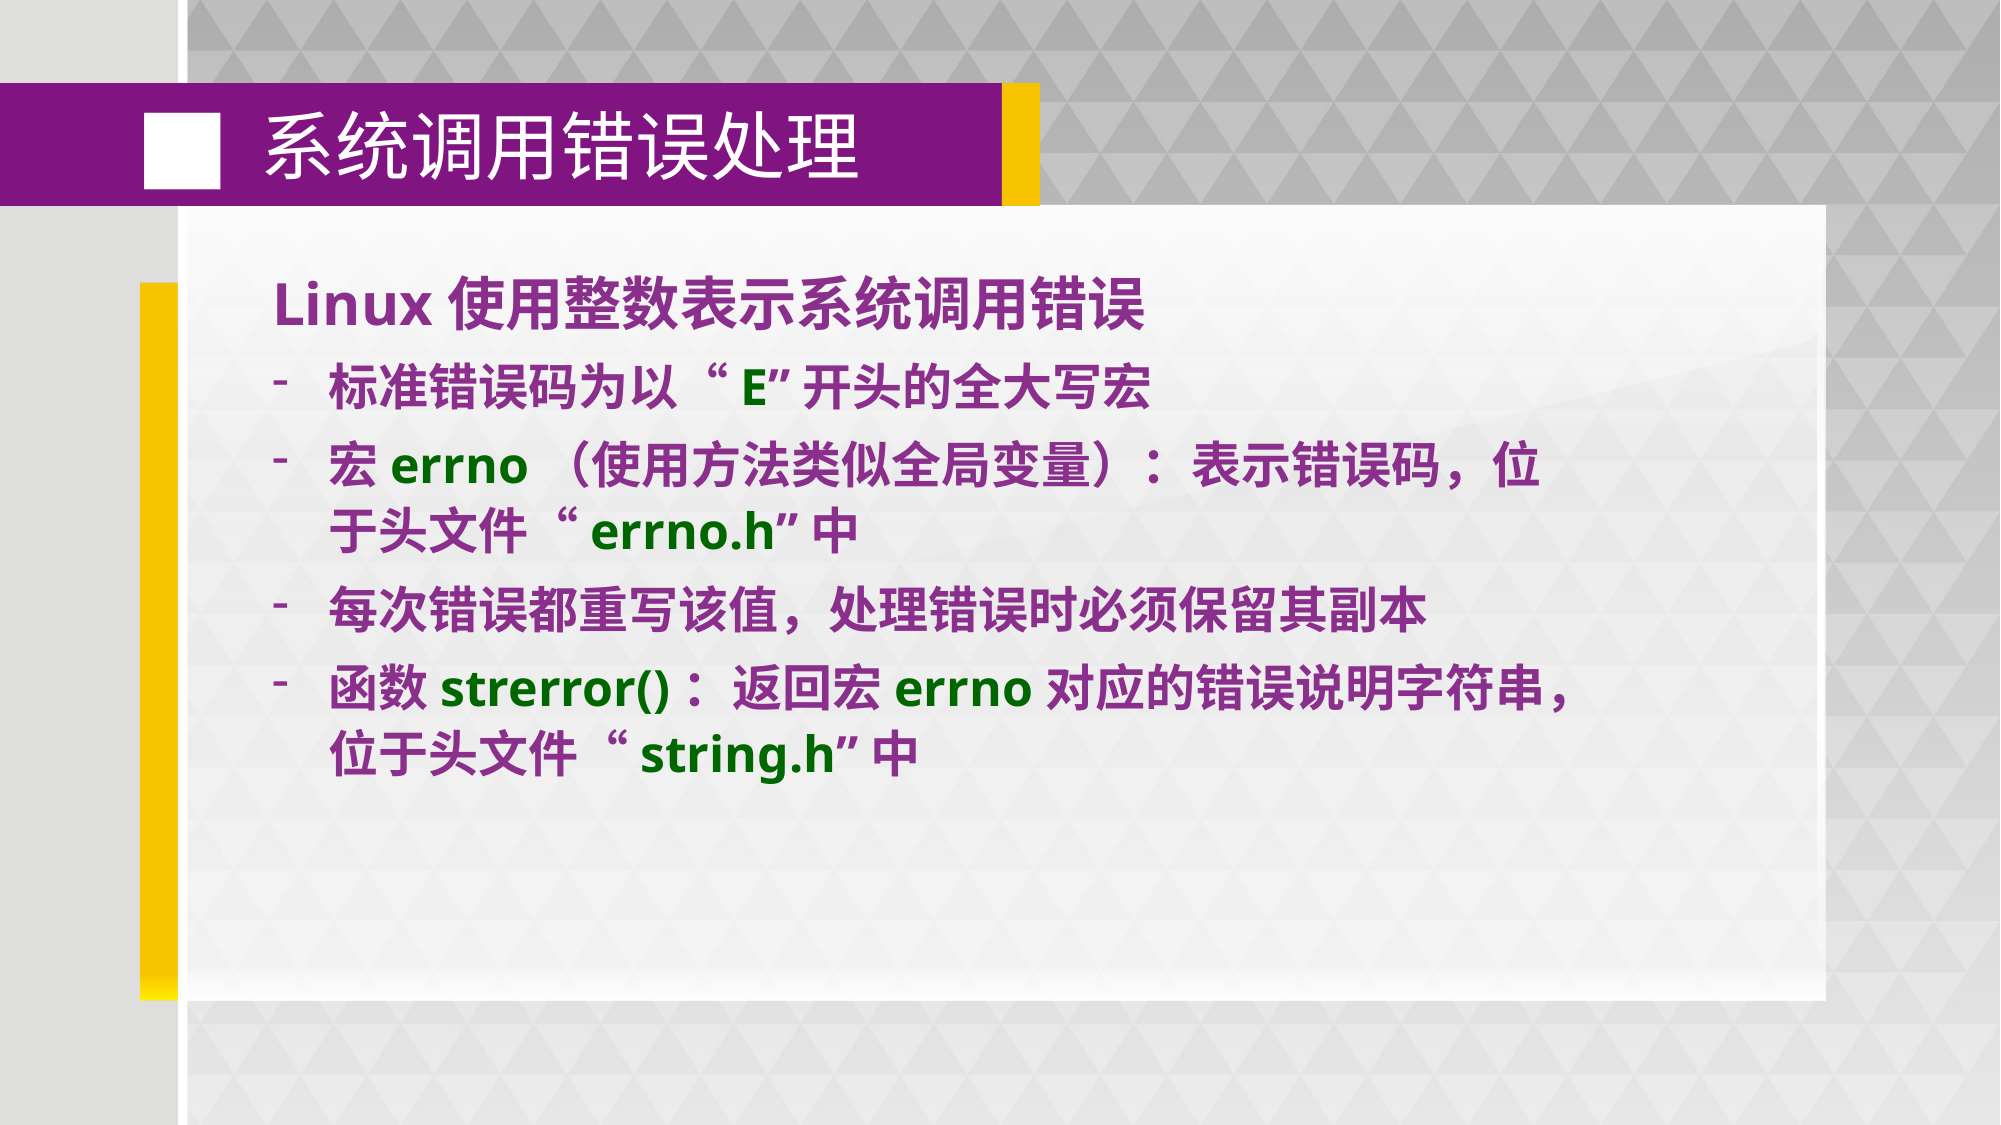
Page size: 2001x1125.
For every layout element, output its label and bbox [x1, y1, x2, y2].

text_box [120, 69, 879, 206]
picture [0, 0, 2000, 1125]
